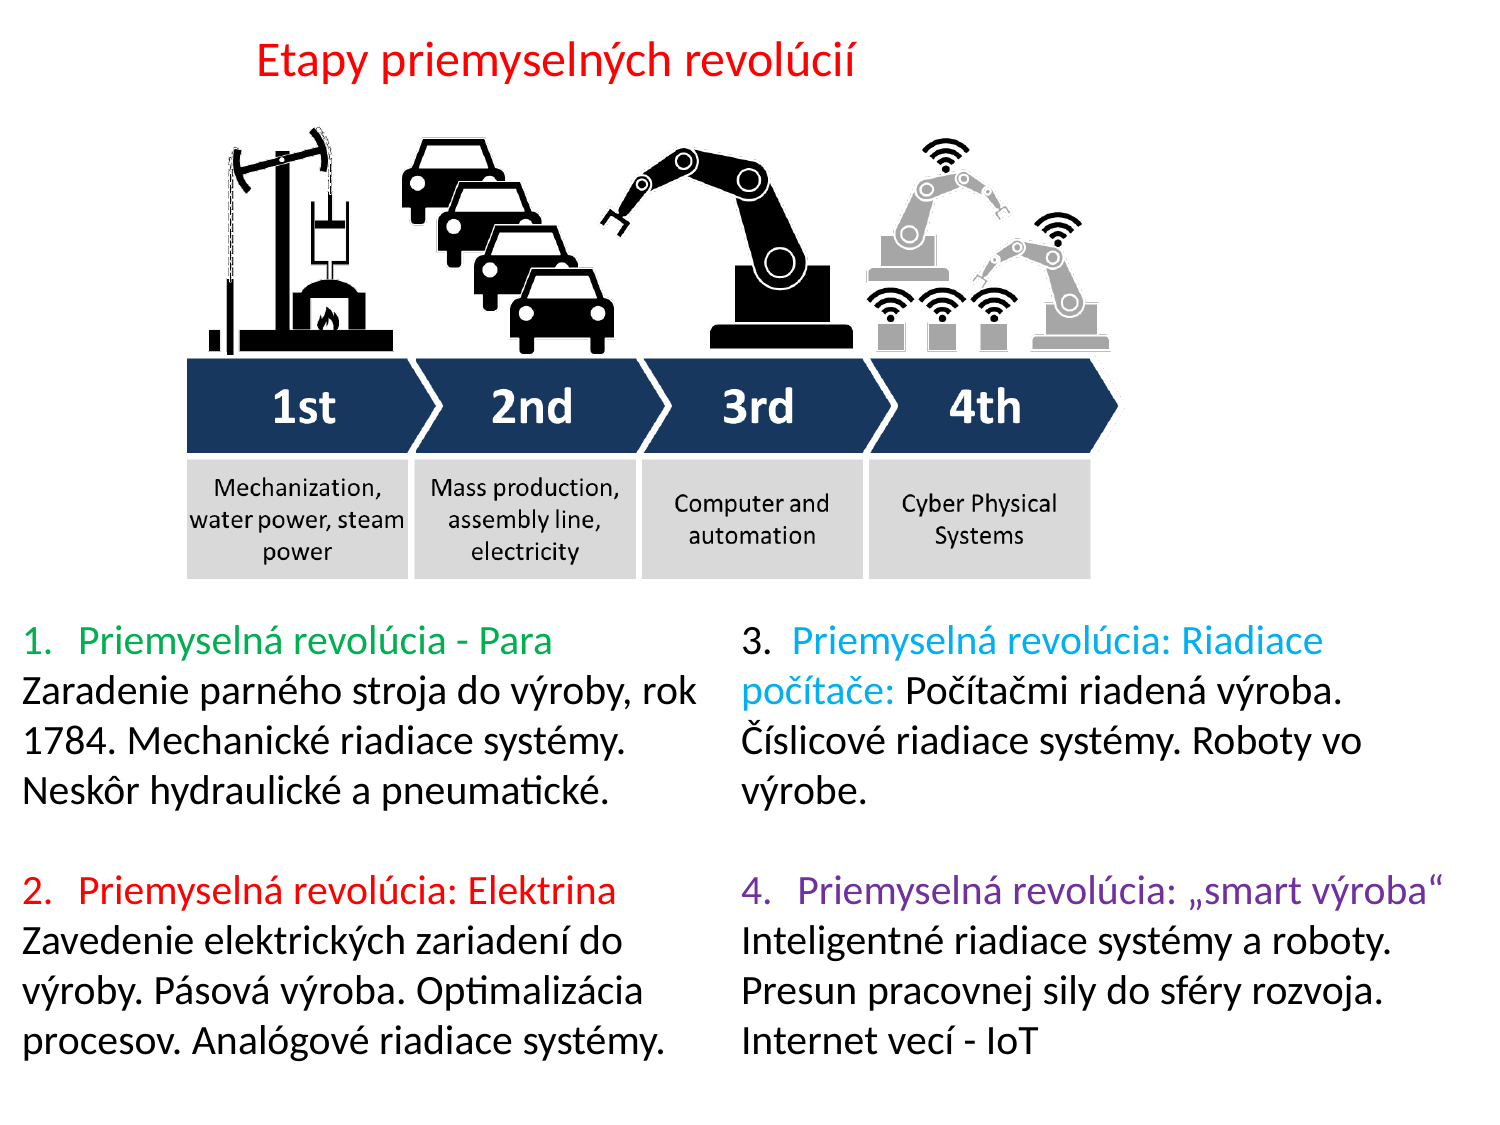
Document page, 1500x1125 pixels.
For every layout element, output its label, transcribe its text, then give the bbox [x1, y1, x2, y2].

picture [179, 125, 1126, 585]
text_box Etapy priemyselných revolúcií [242, 19, 928, 94]
text_box 3. Priemyselná revolúcia: Riadiace počítače: Počítačmi riadená výroba. Číslicové riadiace systémy. Roboty vo výrobe. Priemyselná revolúcia: „smart výroba“ Inteligentné riadiace systémy a roboty. Presun pracovnej sily do sféry rozvoja. Internet vecí - IoT [726, 605, 1477, 1071]
text_box Priemyselná revolúcia - Para Zaradenie parného stroja do výroby, rok 1784. Mechanické riadiace systémy. Neskôr hydraulické a pneumatické. Priemyselná revolúcia: Elektrina Zavedenie elektrických zariadení do výroby. Pásová výroba. Optimalizácia procesov. Analógové riadiace systémy. [7, 605, 716, 1121]
